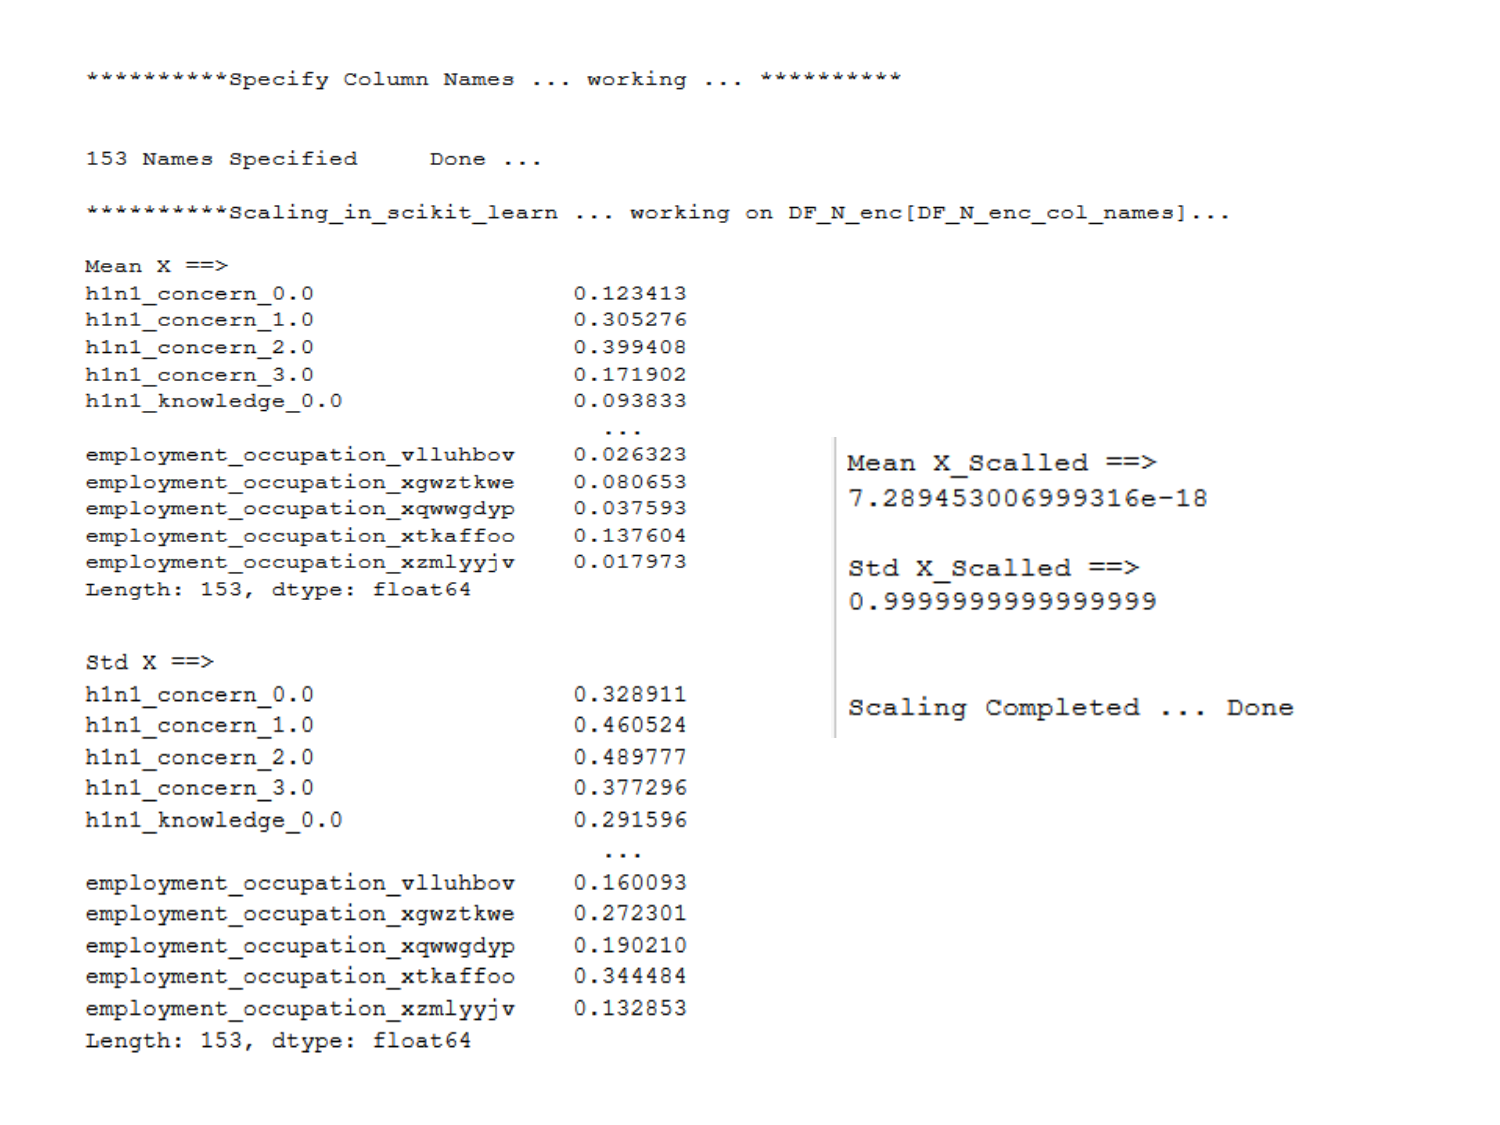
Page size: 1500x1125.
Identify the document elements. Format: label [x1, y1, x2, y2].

picture [73, 62, 1314, 738]
picture [73, 639, 711, 1063]
